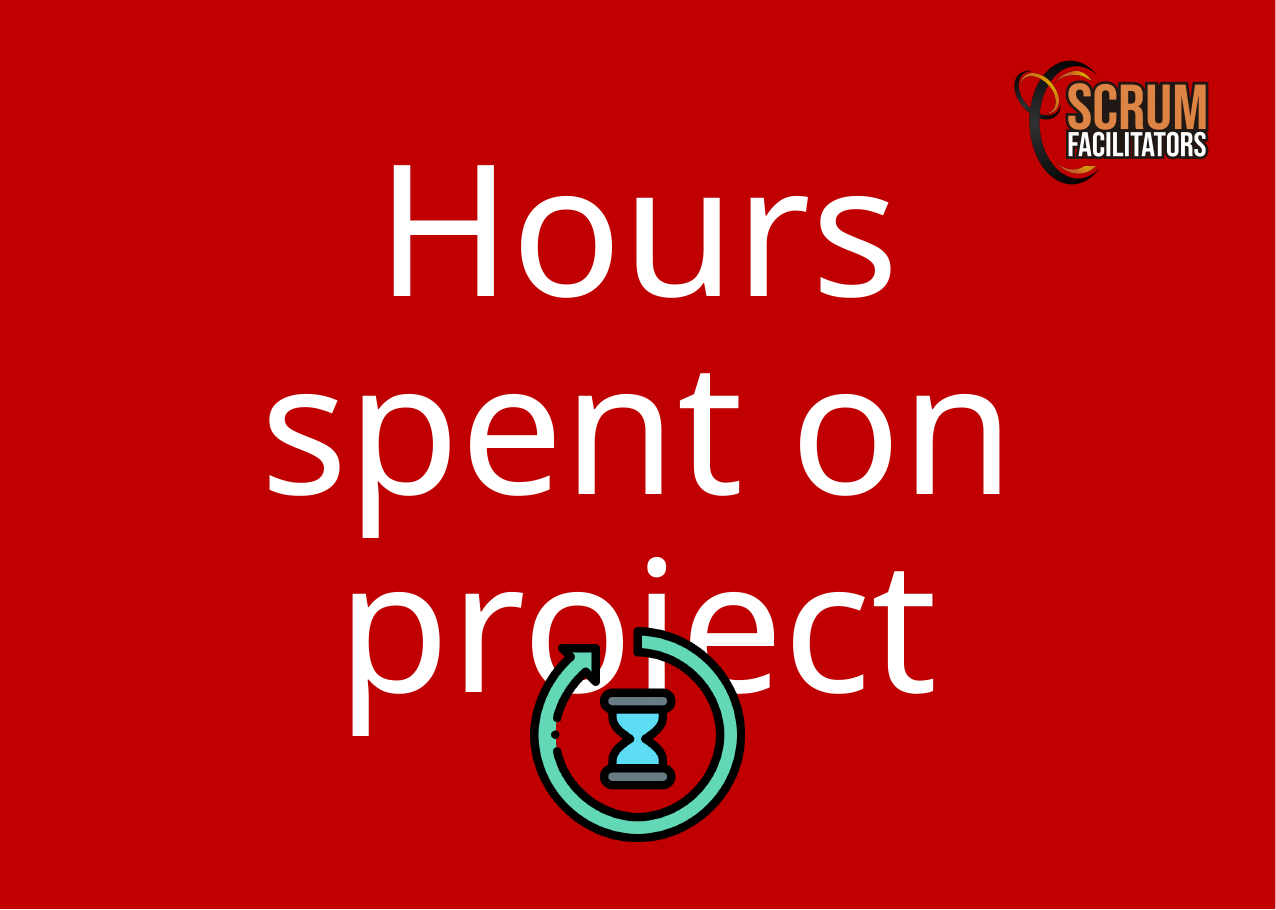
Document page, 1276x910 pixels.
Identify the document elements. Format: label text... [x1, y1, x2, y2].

picture [1011, 57, 1211, 187]
picture [530, 627, 745, 842]
list Hours spent on project [132, 263, 1143, 591]
